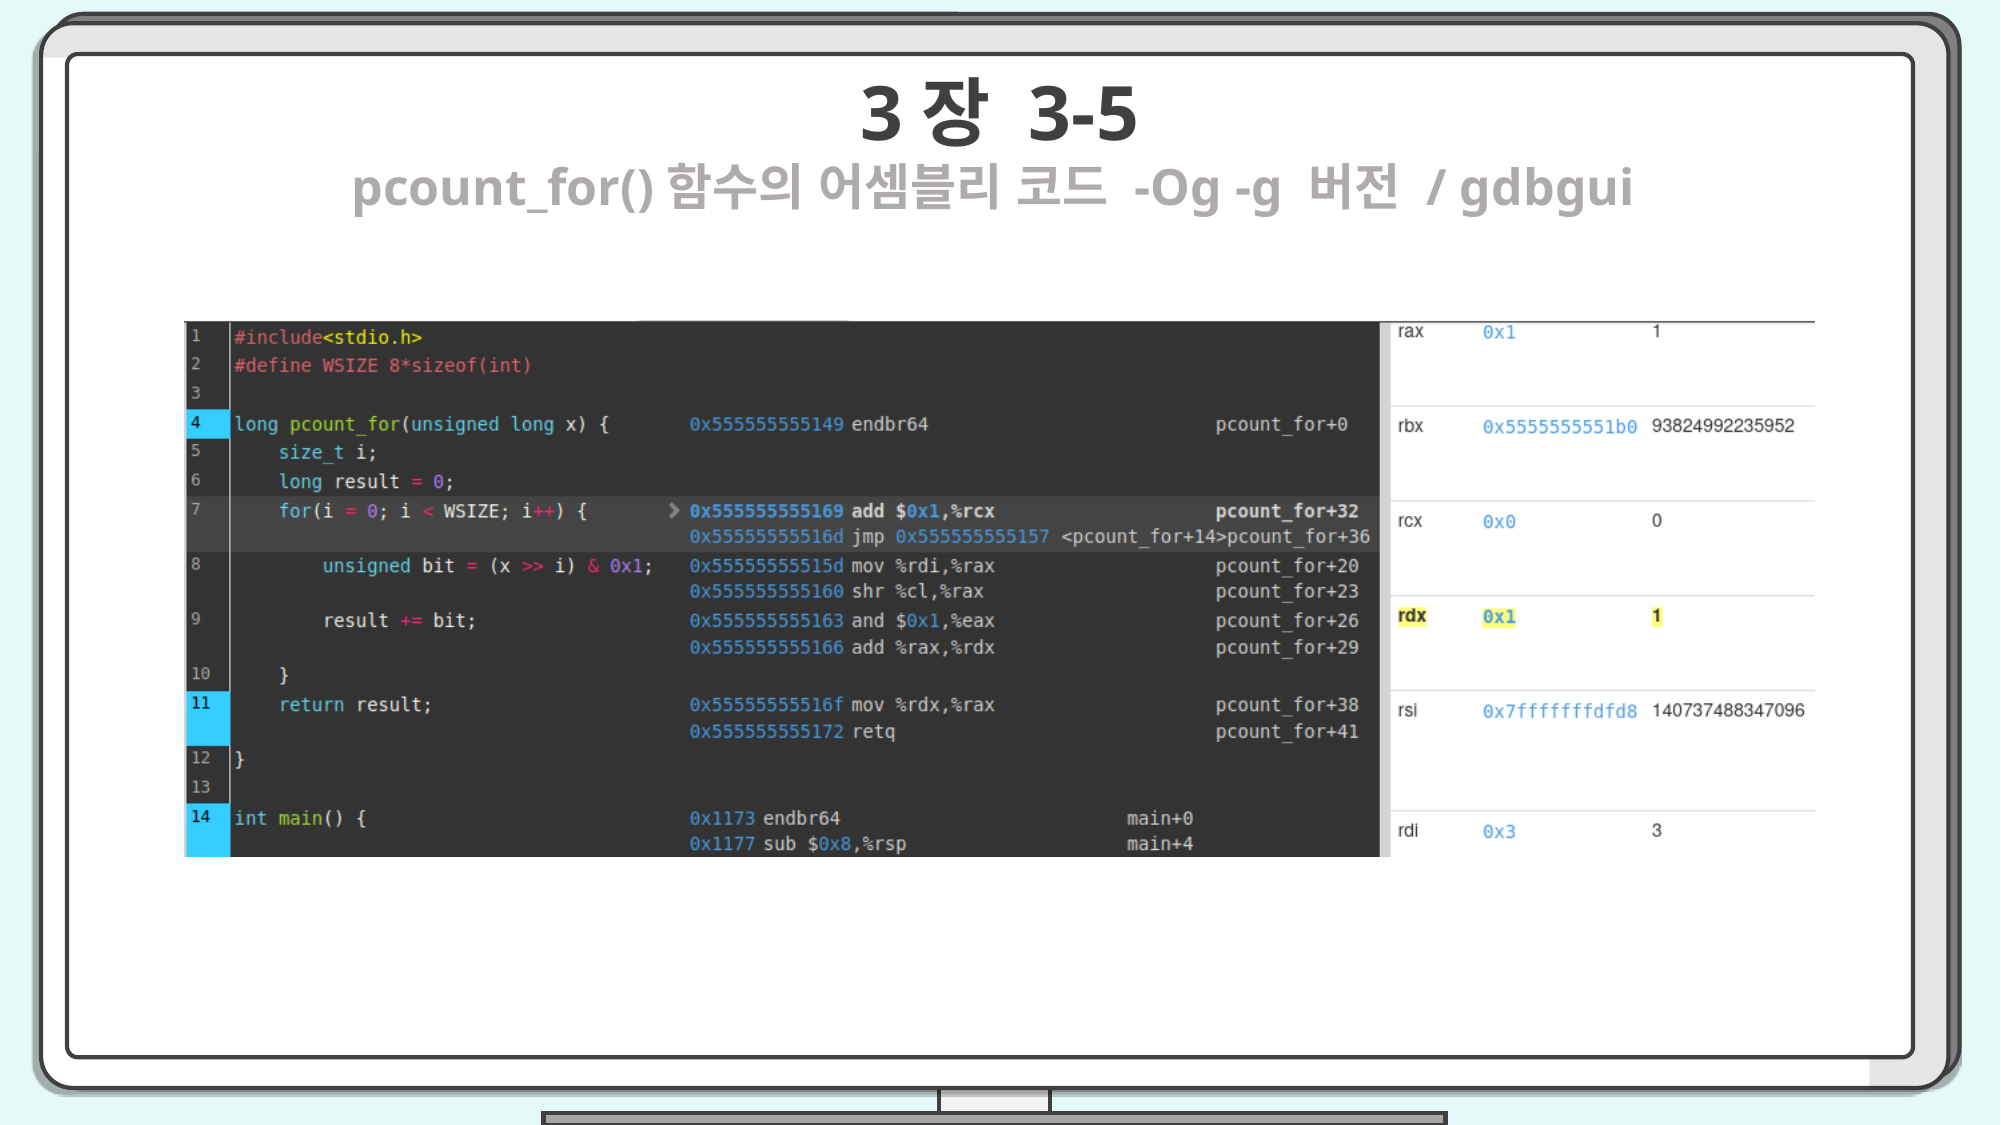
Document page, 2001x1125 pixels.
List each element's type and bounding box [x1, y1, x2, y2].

picture [184, 320, 1815, 857]
text_box [40, 13, 1960, 1125]
